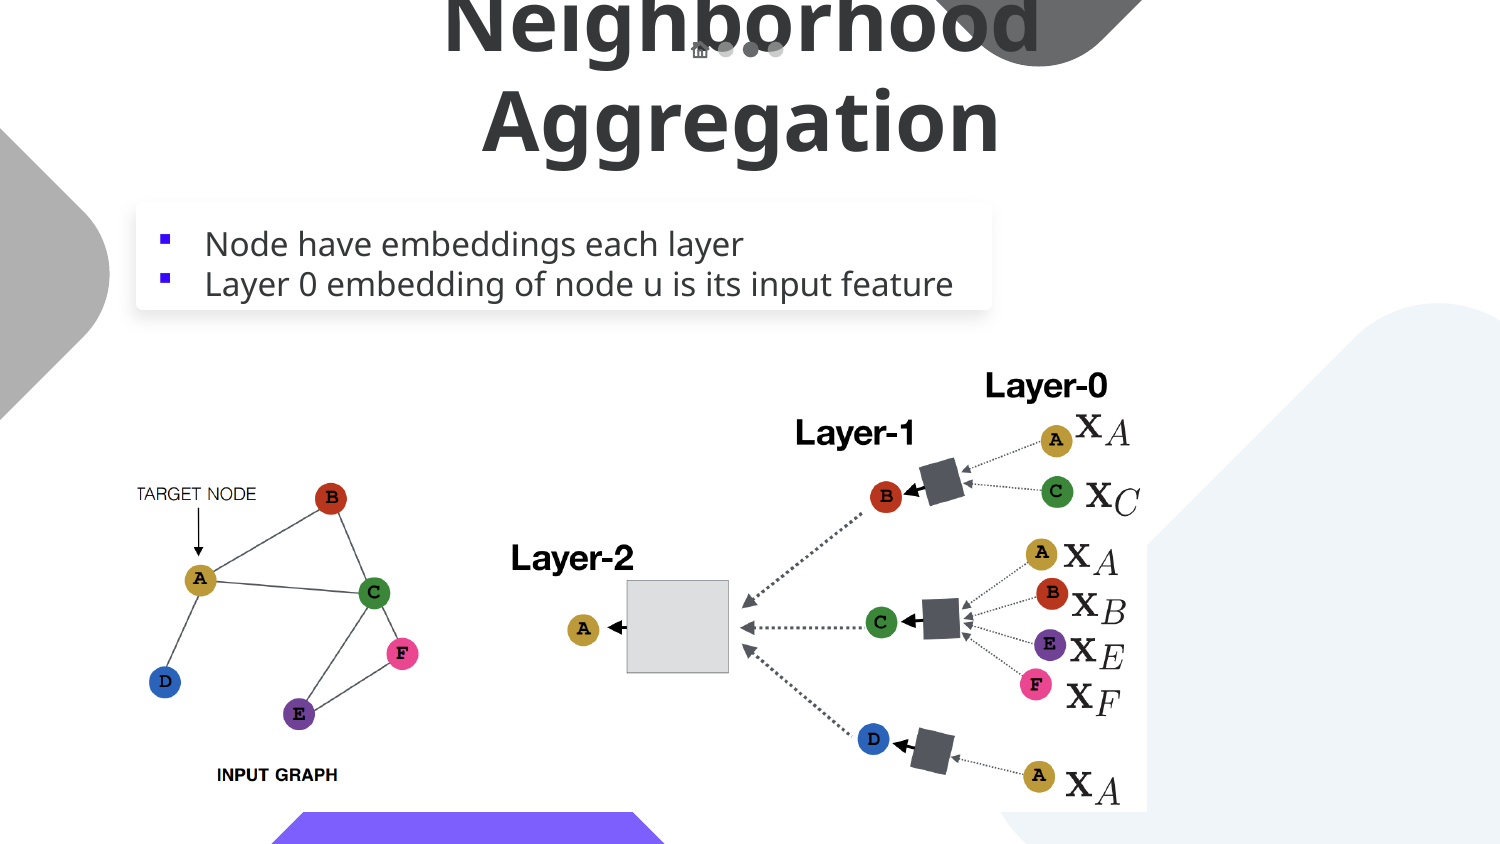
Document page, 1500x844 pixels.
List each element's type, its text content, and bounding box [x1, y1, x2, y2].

title Neighborhood Aggregation [176, 82, 1310, 184]
text_box [717, 41, 734, 58]
subtitle Node have embeddings each layer Layer 0 embedding of node u is its input feature [136, 202, 992, 310]
picture [109, 354, 1147, 812]
text_box [691, 41, 709, 58]
text_box [767, 41, 784, 58]
text_box [742, 41, 759, 58]
